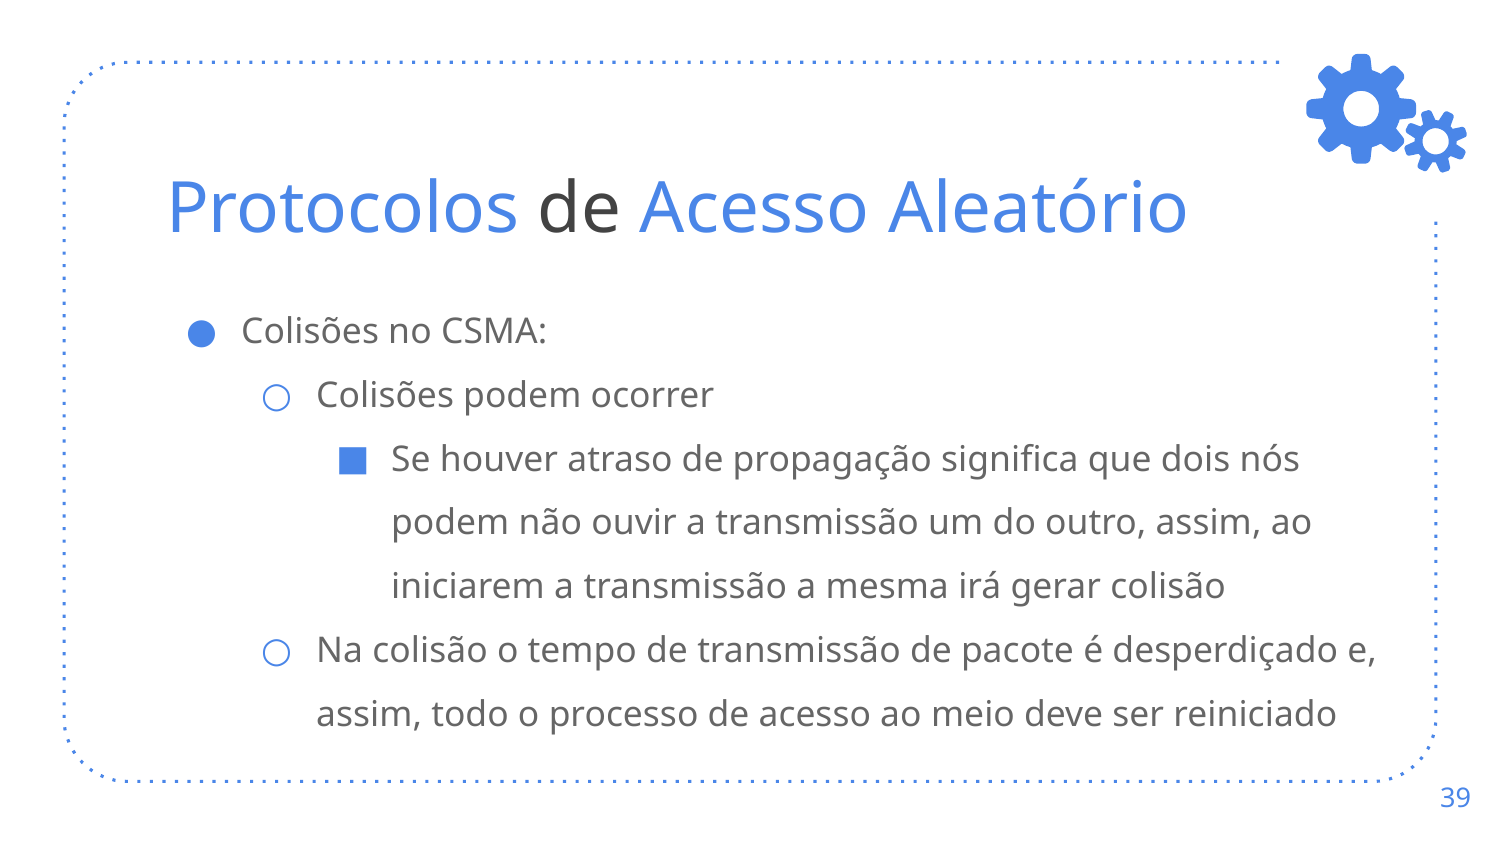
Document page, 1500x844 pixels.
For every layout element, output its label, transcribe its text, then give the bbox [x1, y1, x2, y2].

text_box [1306, 53, 1467, 173]
title Protocolos de Acesso Aleatório [151, 146, 1278, 271]
slide_number ‹#› [1411, 753, 1500, 844]
list Colisões no CSMA: Colisões podem ocorrer Se houver atraso de propagação significa que dois nós podem não ouvir a transmissão um do outro, assim, ao iniciarem a transmissão a mesma irá gerar colisão Na colisão o tempo de transmissão de pacote é desperdiçado e, assim, todo o processo de acesso ao meio deve ser reiniciado [151, 271, 1400, 661]
